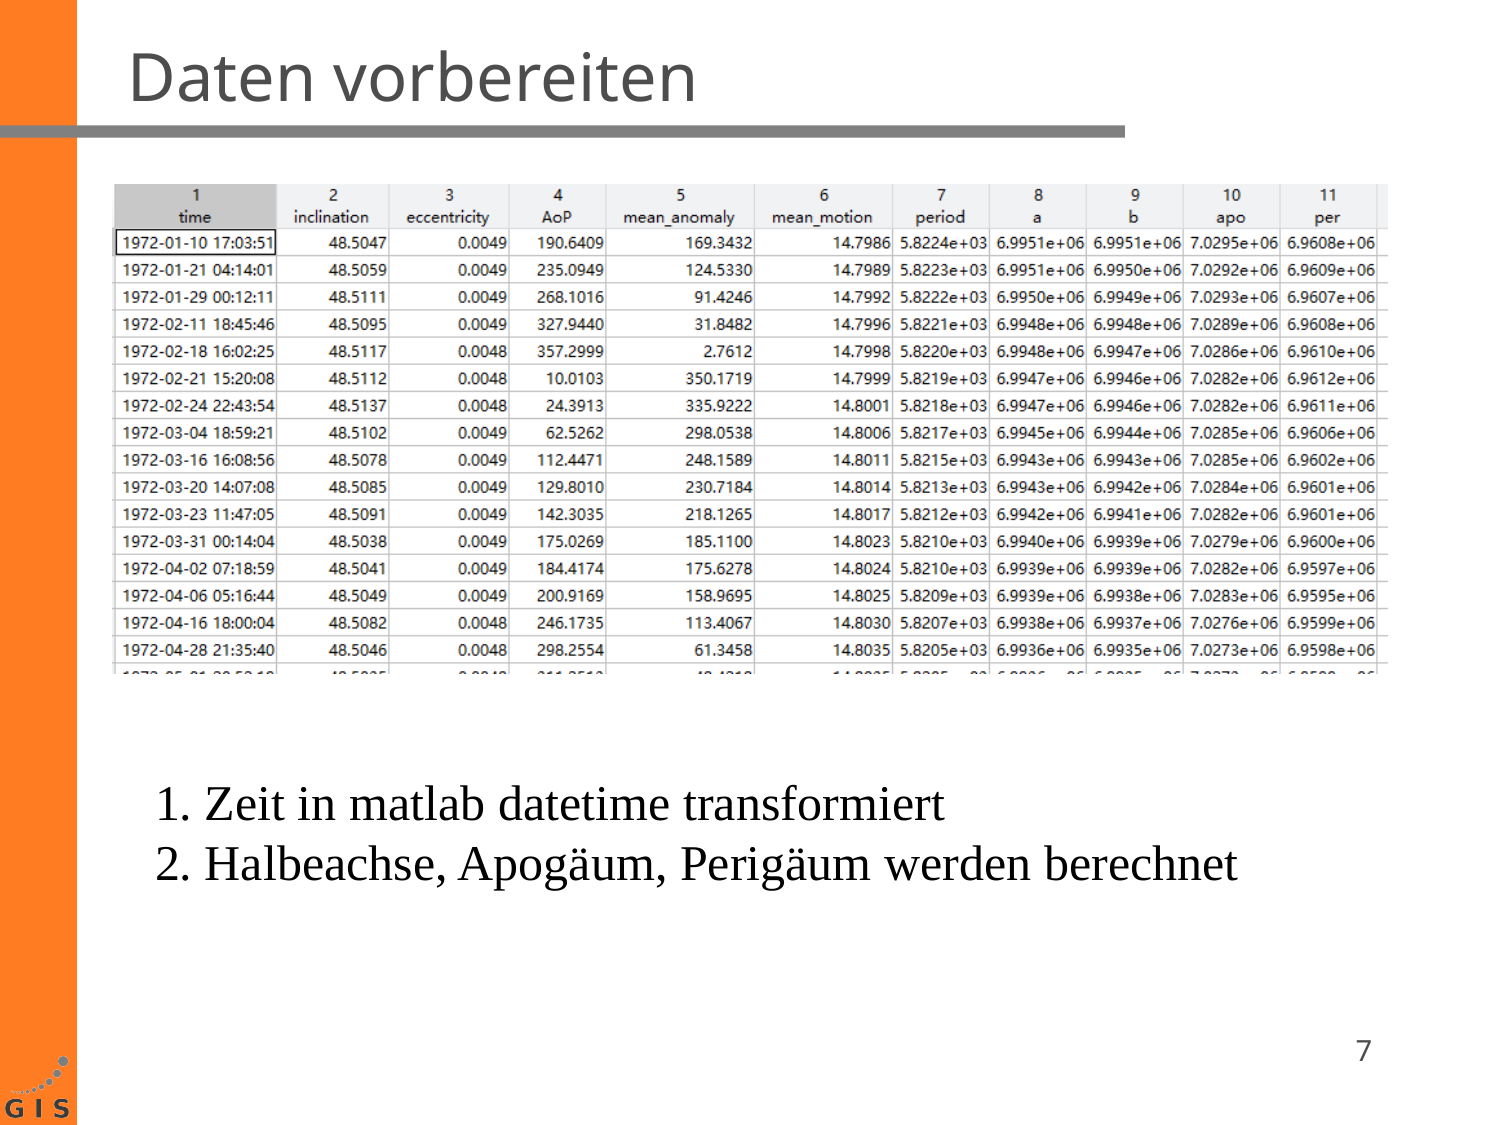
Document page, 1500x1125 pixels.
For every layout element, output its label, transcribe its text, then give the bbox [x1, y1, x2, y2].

text_box 1. Zeit in matlab datetime transformiert 2. Halbeachse, Apogäum, Perigäum werden berechnet [140, 763, 1255, 898]
title Daten vorbereiten [112, 37, 1388, 113]
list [112, 184, 1388, 674]
slide_number 7 [1074, 1024, 1388, 1101]
picture [5, 1056, 69, 1118]
